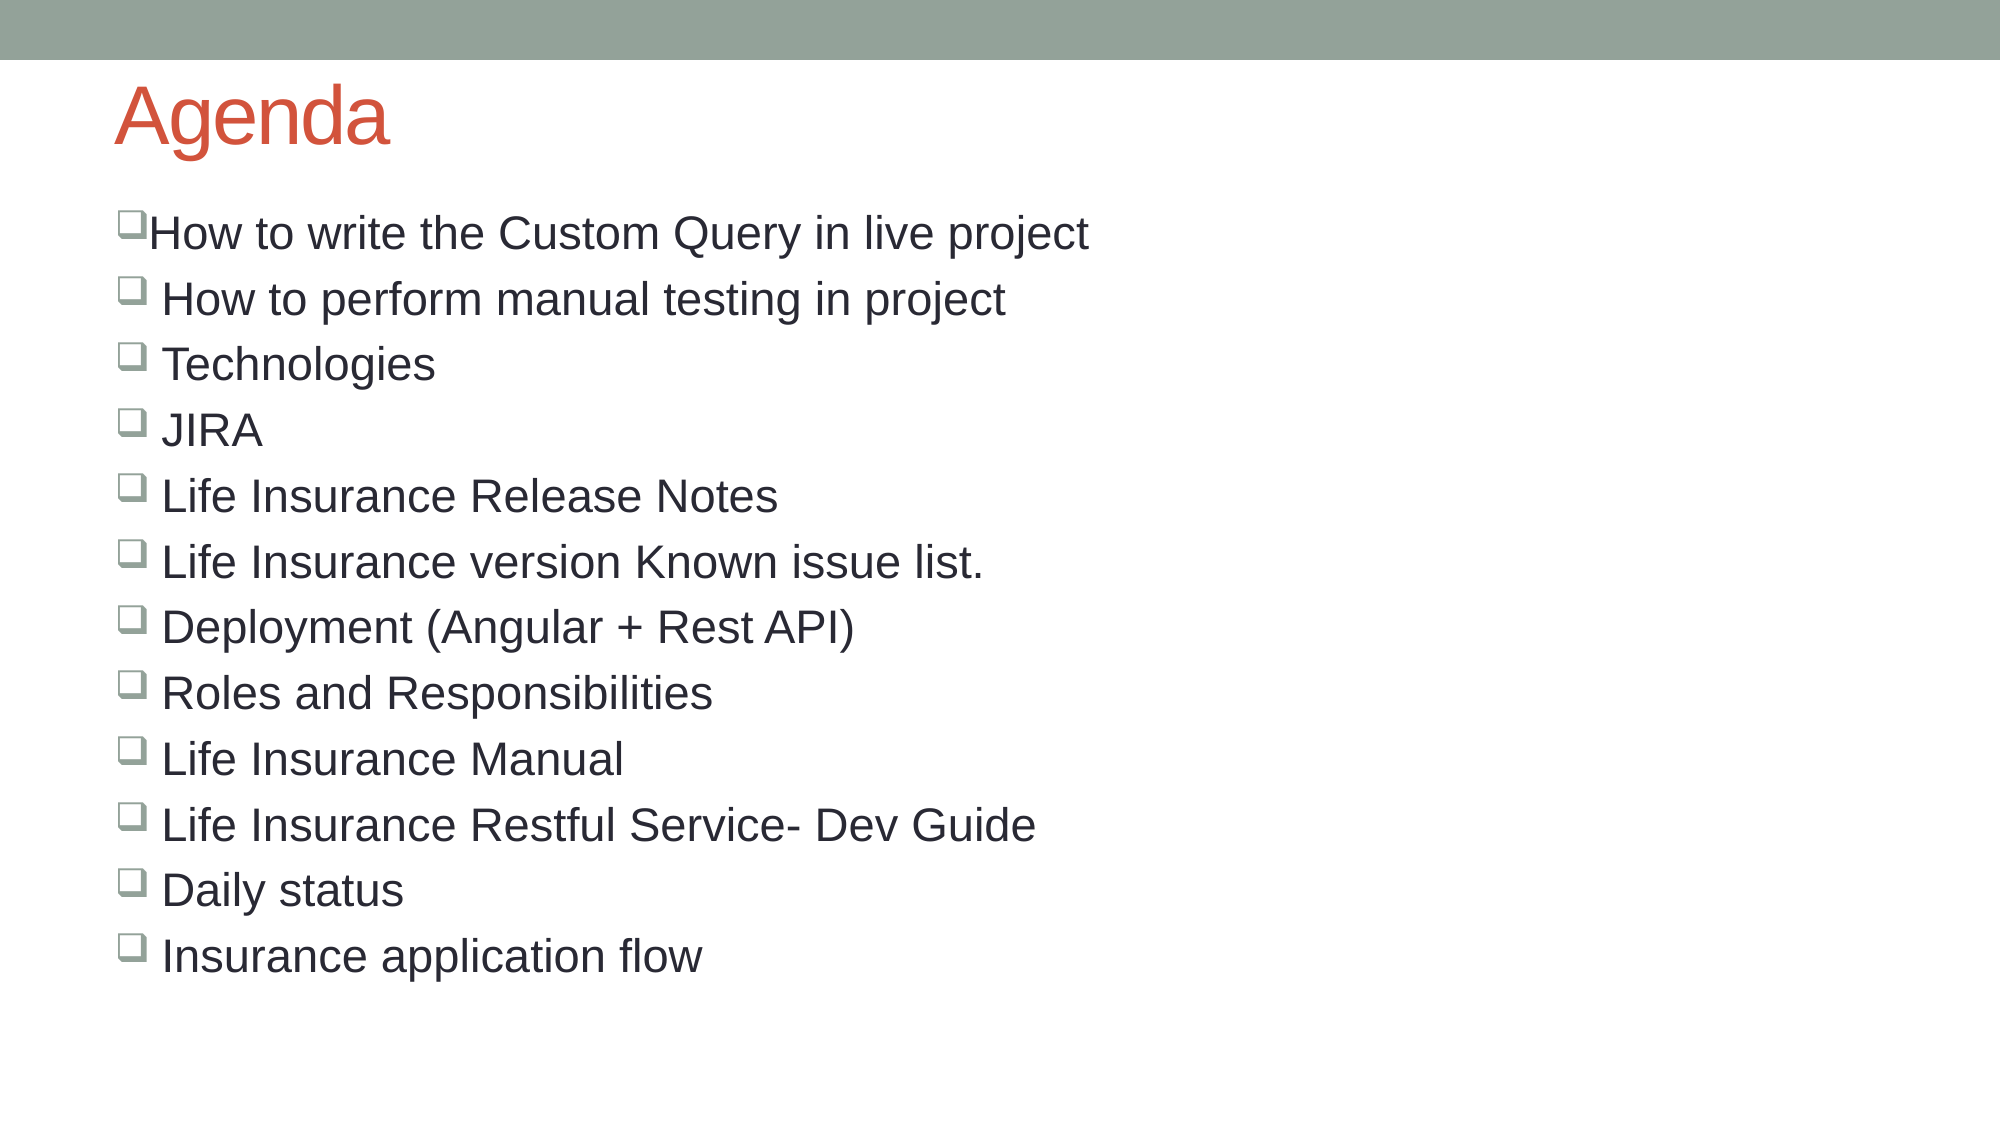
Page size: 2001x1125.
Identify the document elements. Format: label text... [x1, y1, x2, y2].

list How to write the Custom Query in live project How to perform manual testing in project Technologies JIRA Life Insurance Release Notes Life Insurance version Known issue list. Deployment (Angular + Rest API) Roles and Responsibilities Life Insurance Manual Life Insurance Restful Service- Dev Guide Daily status Insurance application flow [99, 194, 1900, 995]
title Agenda [99, 30, 1900, 193]
